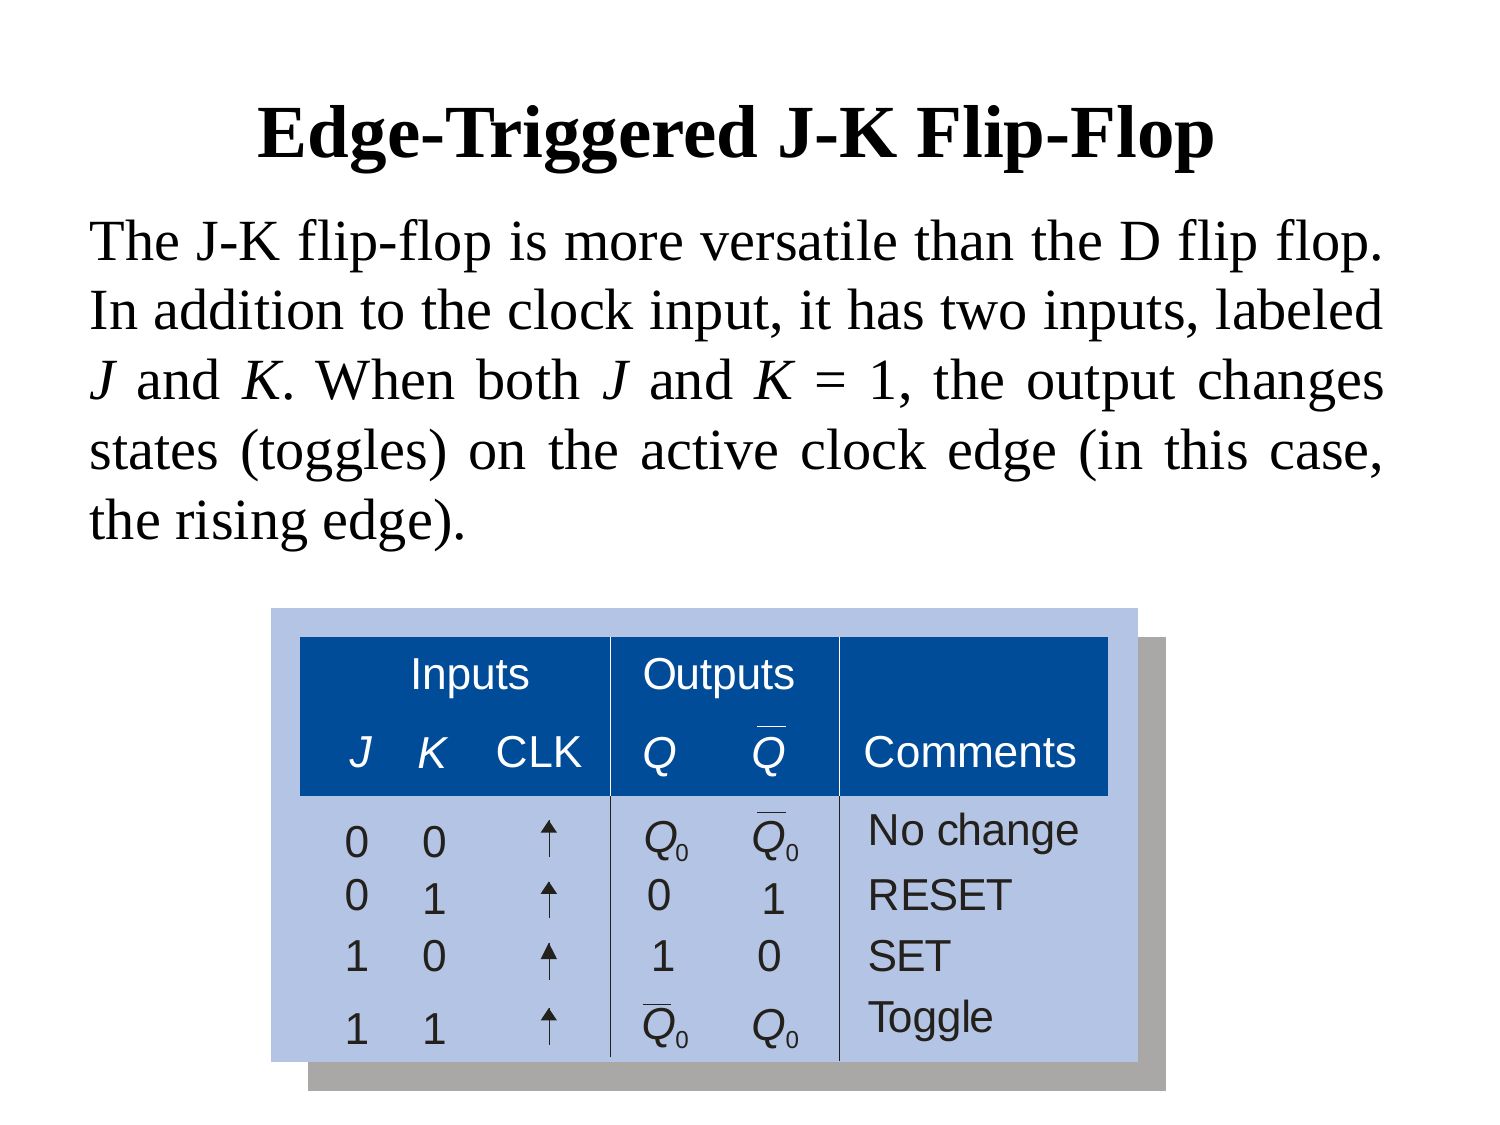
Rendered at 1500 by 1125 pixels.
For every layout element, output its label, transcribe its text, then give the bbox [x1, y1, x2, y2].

text_box Edge-Triggered J-K Flip-Flop The J-K flip-flop is more versatile than the D flip flop. In addition to the clock input, it has two inputs, labeled J and K. When both J and K = 1, the output changes states (toggles) on the active clock edge (in this case, the rising edge). [75, 75, 1400, 559]
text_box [262, 599, 1176, 1101]
